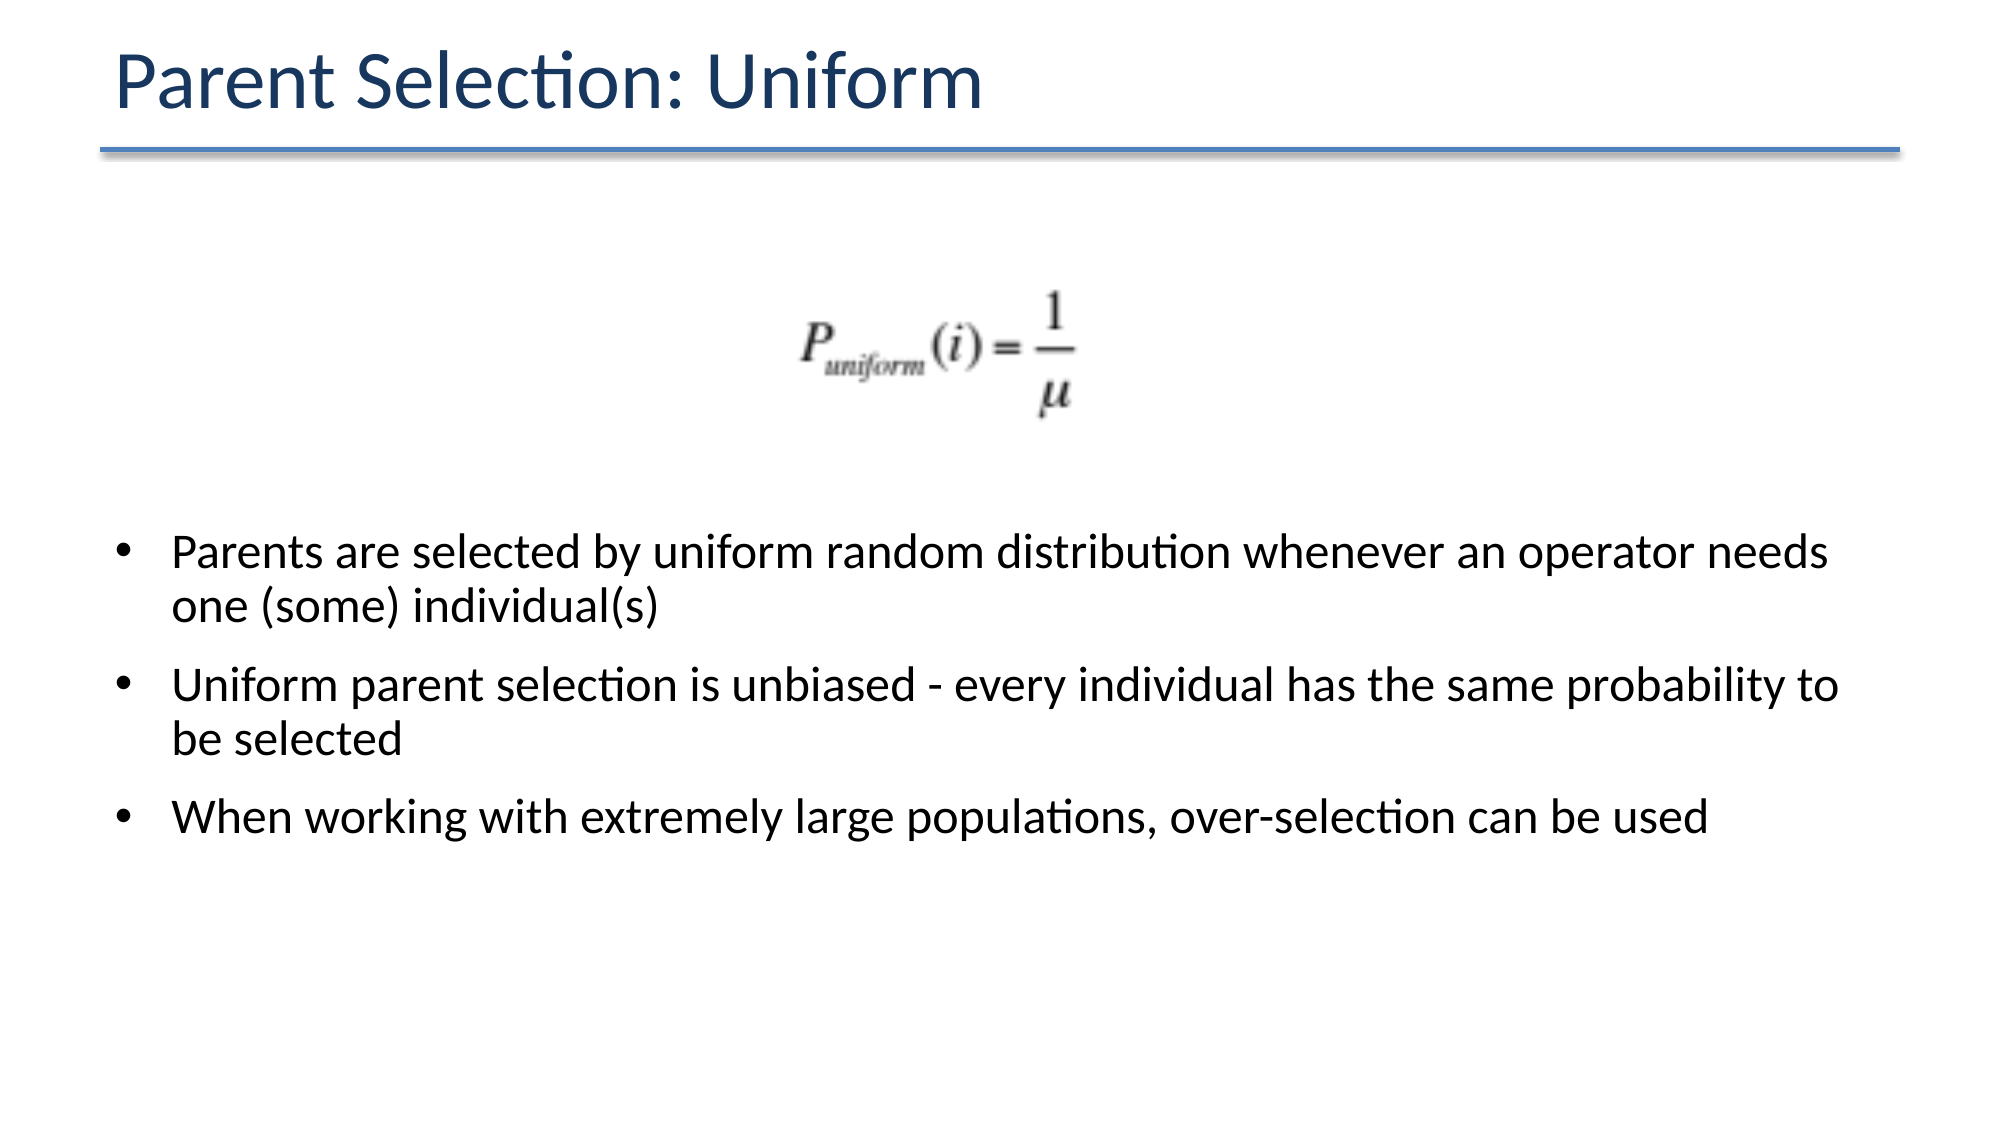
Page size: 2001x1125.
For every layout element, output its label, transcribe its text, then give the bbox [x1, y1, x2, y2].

title Parent Selection: Uniform [99, 3, 1900, 147]
list Parents are selected by uniform random distribution whenever an operator needs one (some) individual(s) Uniform parent selection is unbiased - every individual has the same probability to be selected When working with extremely large populations, over-selection can be used [99, 262, 1900, 1060]
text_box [792, 274, 1082, 427]
